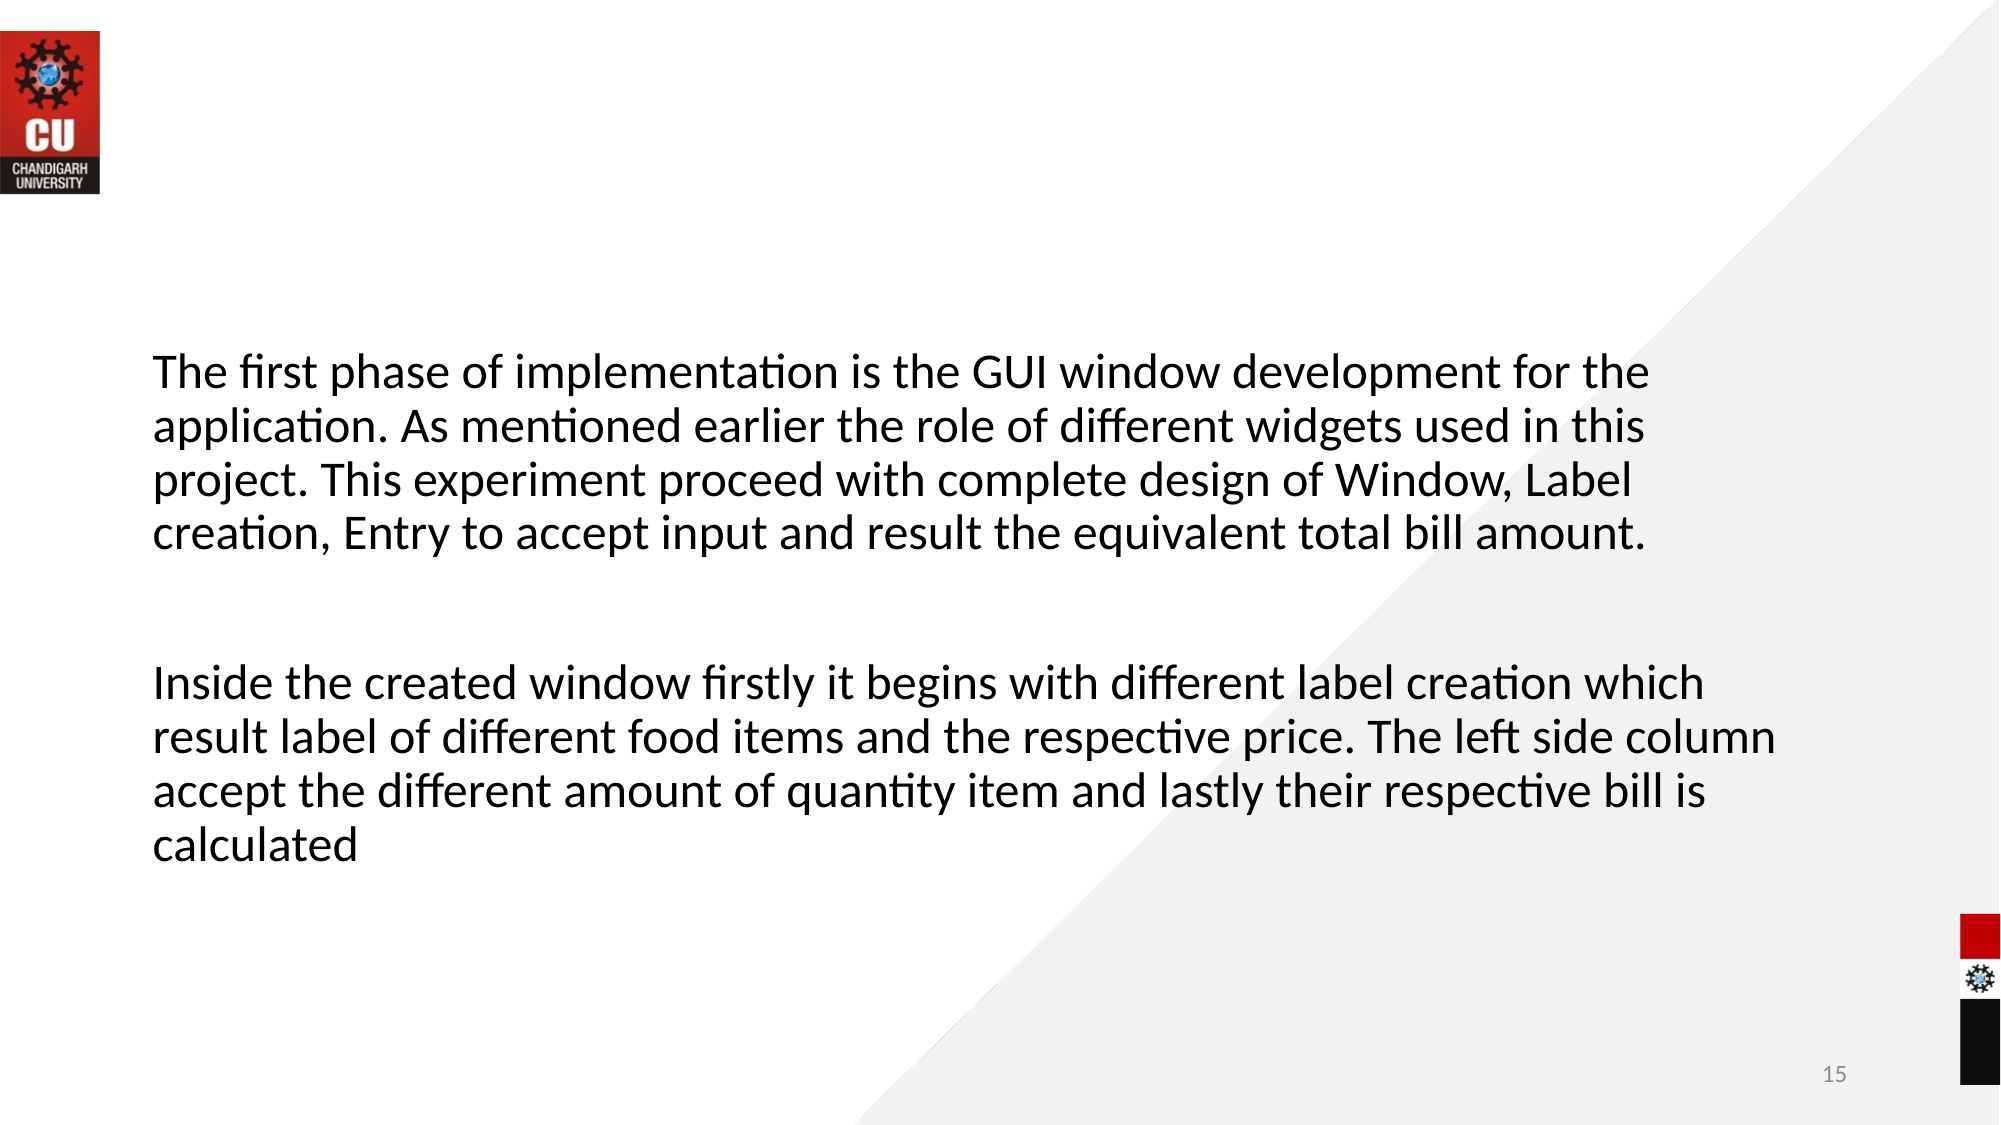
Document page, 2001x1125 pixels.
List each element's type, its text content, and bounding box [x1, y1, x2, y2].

slide_number 15 [1412, 1042, 1863, 1103]
list The first phase of implementation is the GUI window development for the application. As mentioned earlier the role of different widgets used in this project. This experiment proceed with complete design of Window, Label creation, Entry to accept input and result the equivalent total bill amount. Inside the created window firstly it begins with different label creation which result label of different food items and the respective price. The left side column accept the different amount of quantity item and lastly their respective bill is calculated [137, 337, 1825, 1013]
picture [0, 0, 2001, 1125]
